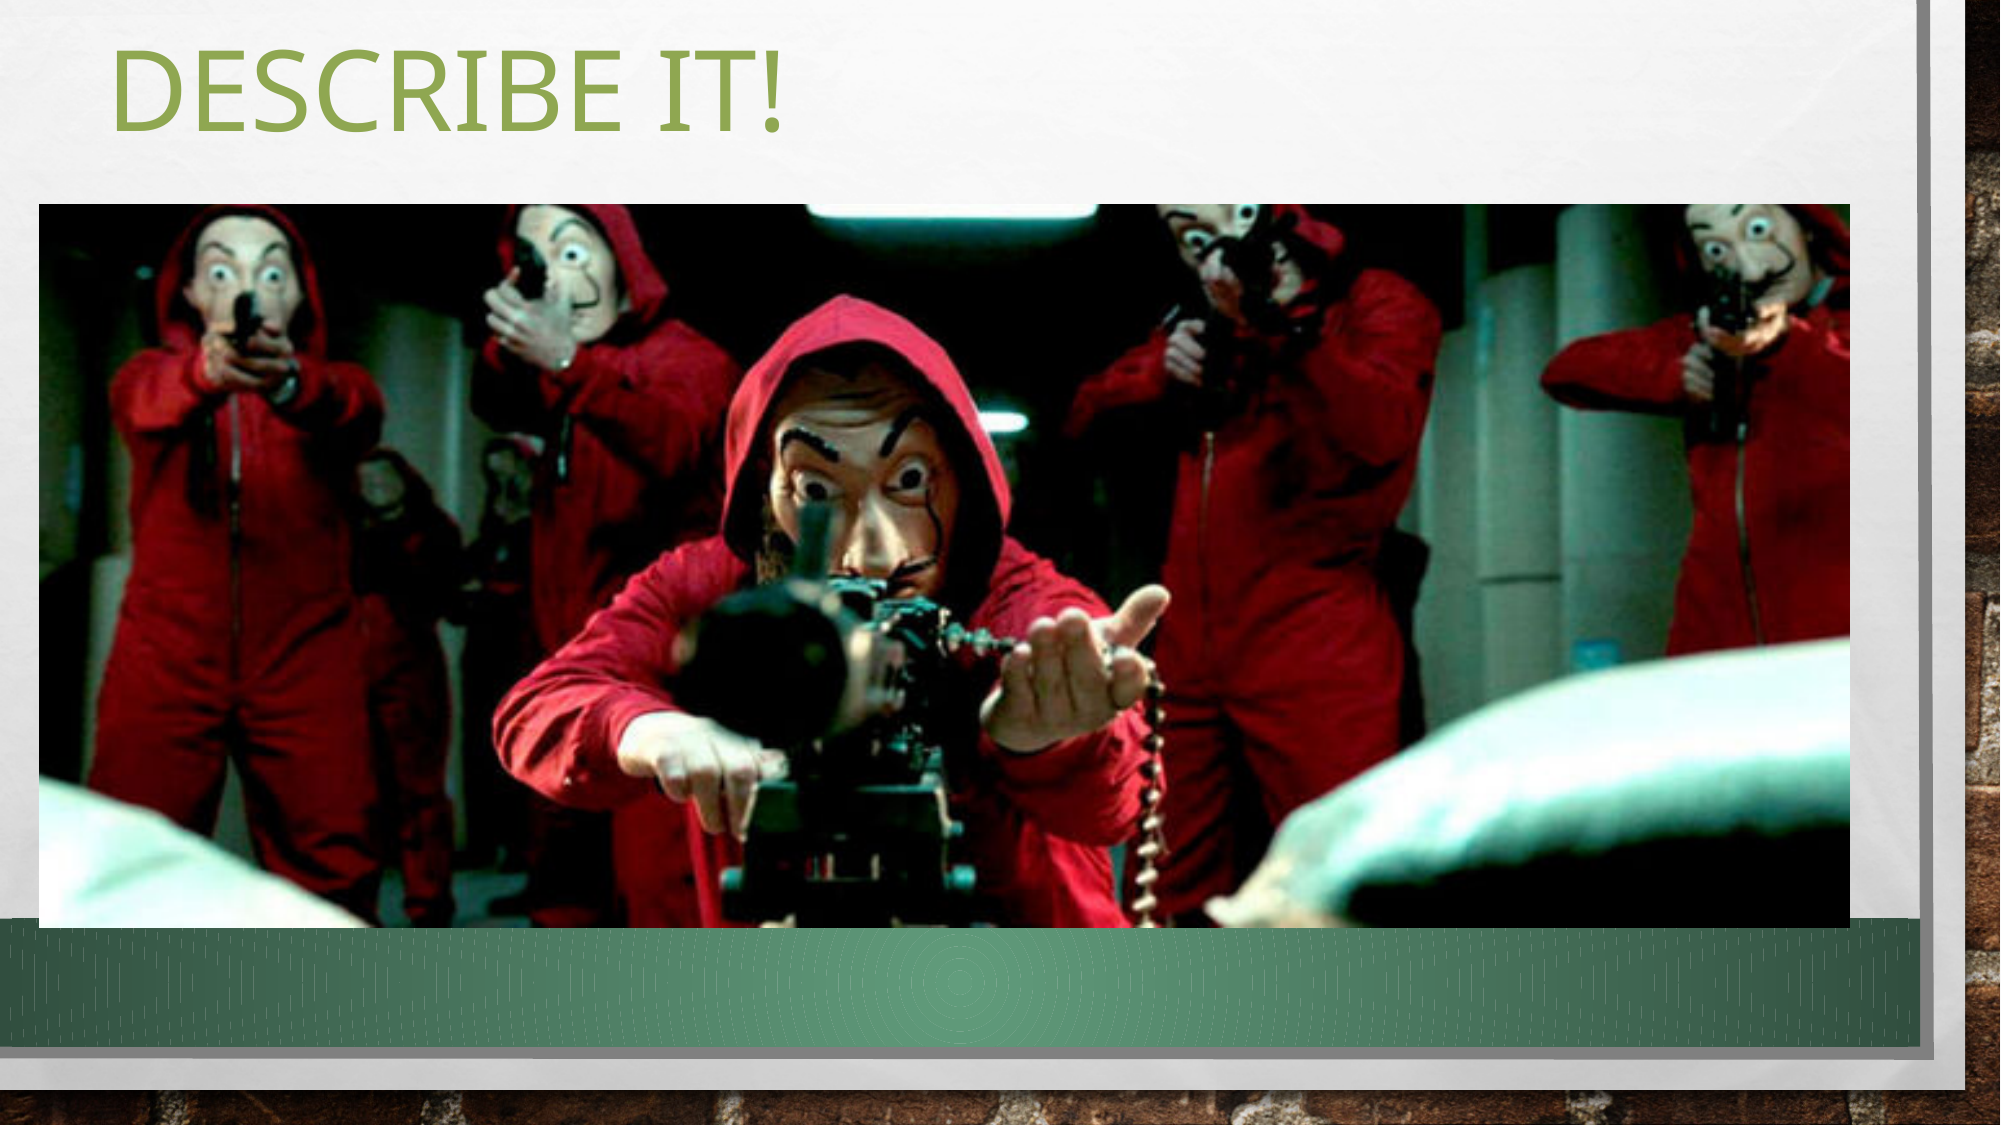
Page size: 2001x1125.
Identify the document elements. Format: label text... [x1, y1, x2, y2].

picture [0, 0, 2000, 1125]
text_box Describe it! [91, 26, 1797, 204]
picture [39, 204, 1850, 928]
